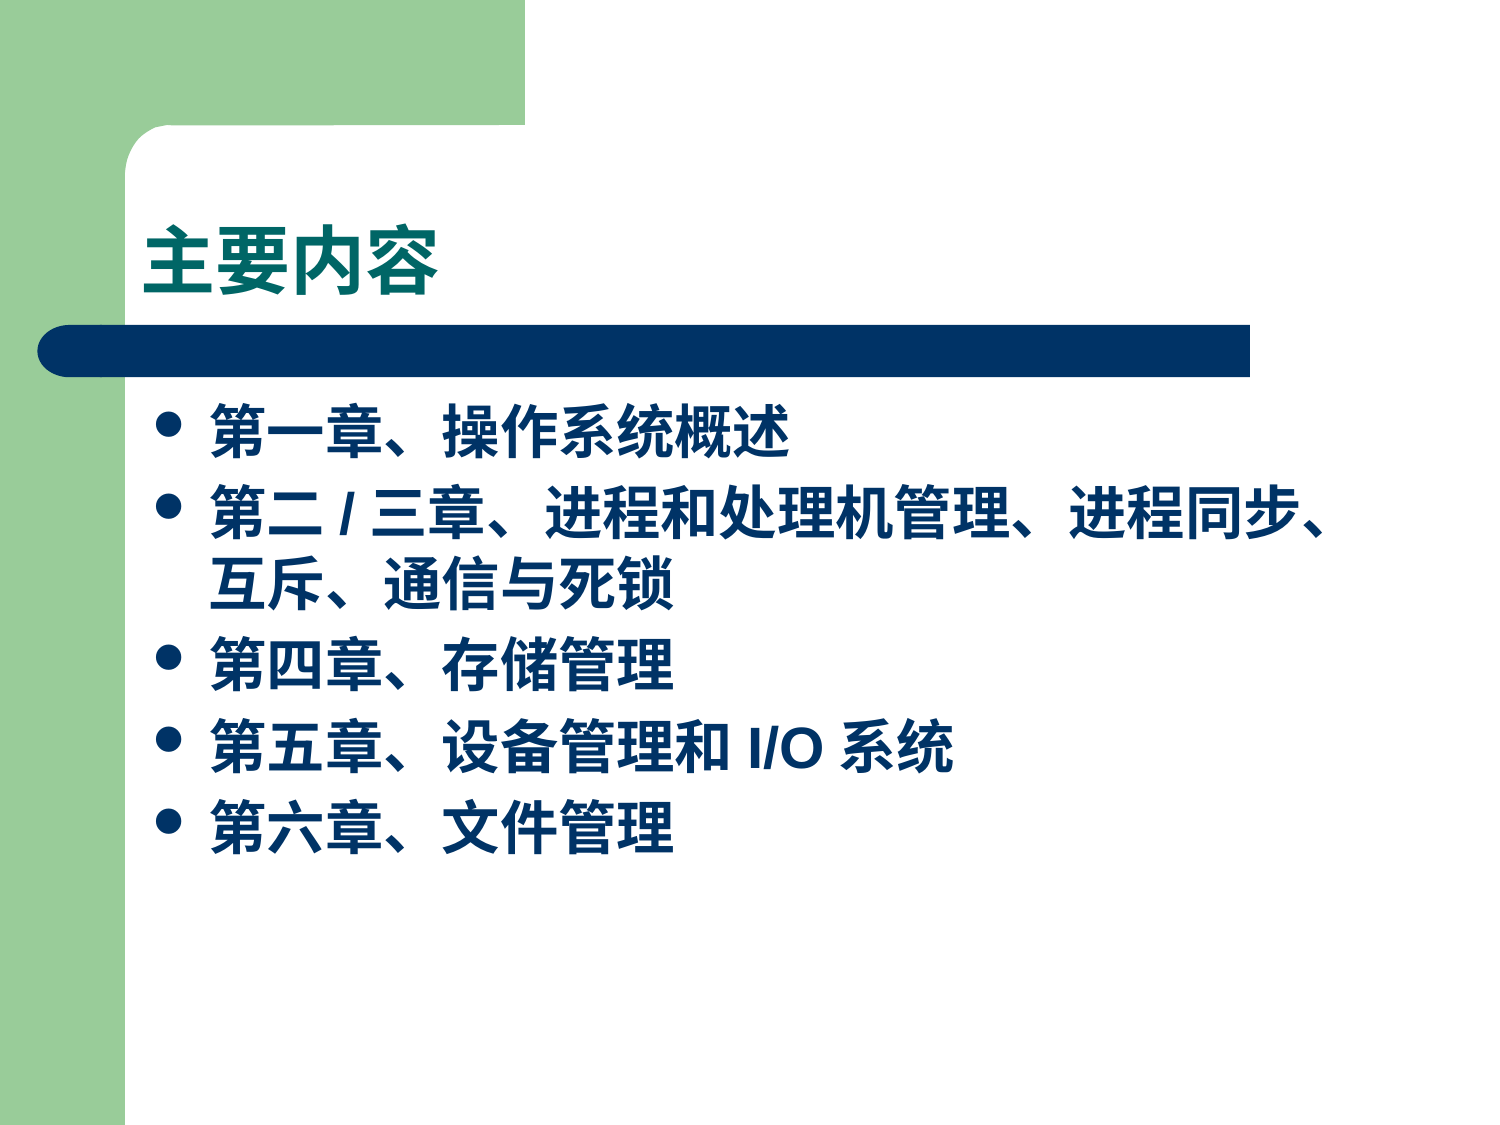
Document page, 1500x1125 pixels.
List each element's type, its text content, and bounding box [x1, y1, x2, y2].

list 第一章、操作系统概述 第二/三章、进程和处理机管理、进程同步、互斥、通信与死锁 第四章、存储管理 第五章、设备管理和I/O系统 第六章、文件管理 [137, 387, 1400, 999]
title 主要内容 [124, 124, 1426, 313]
